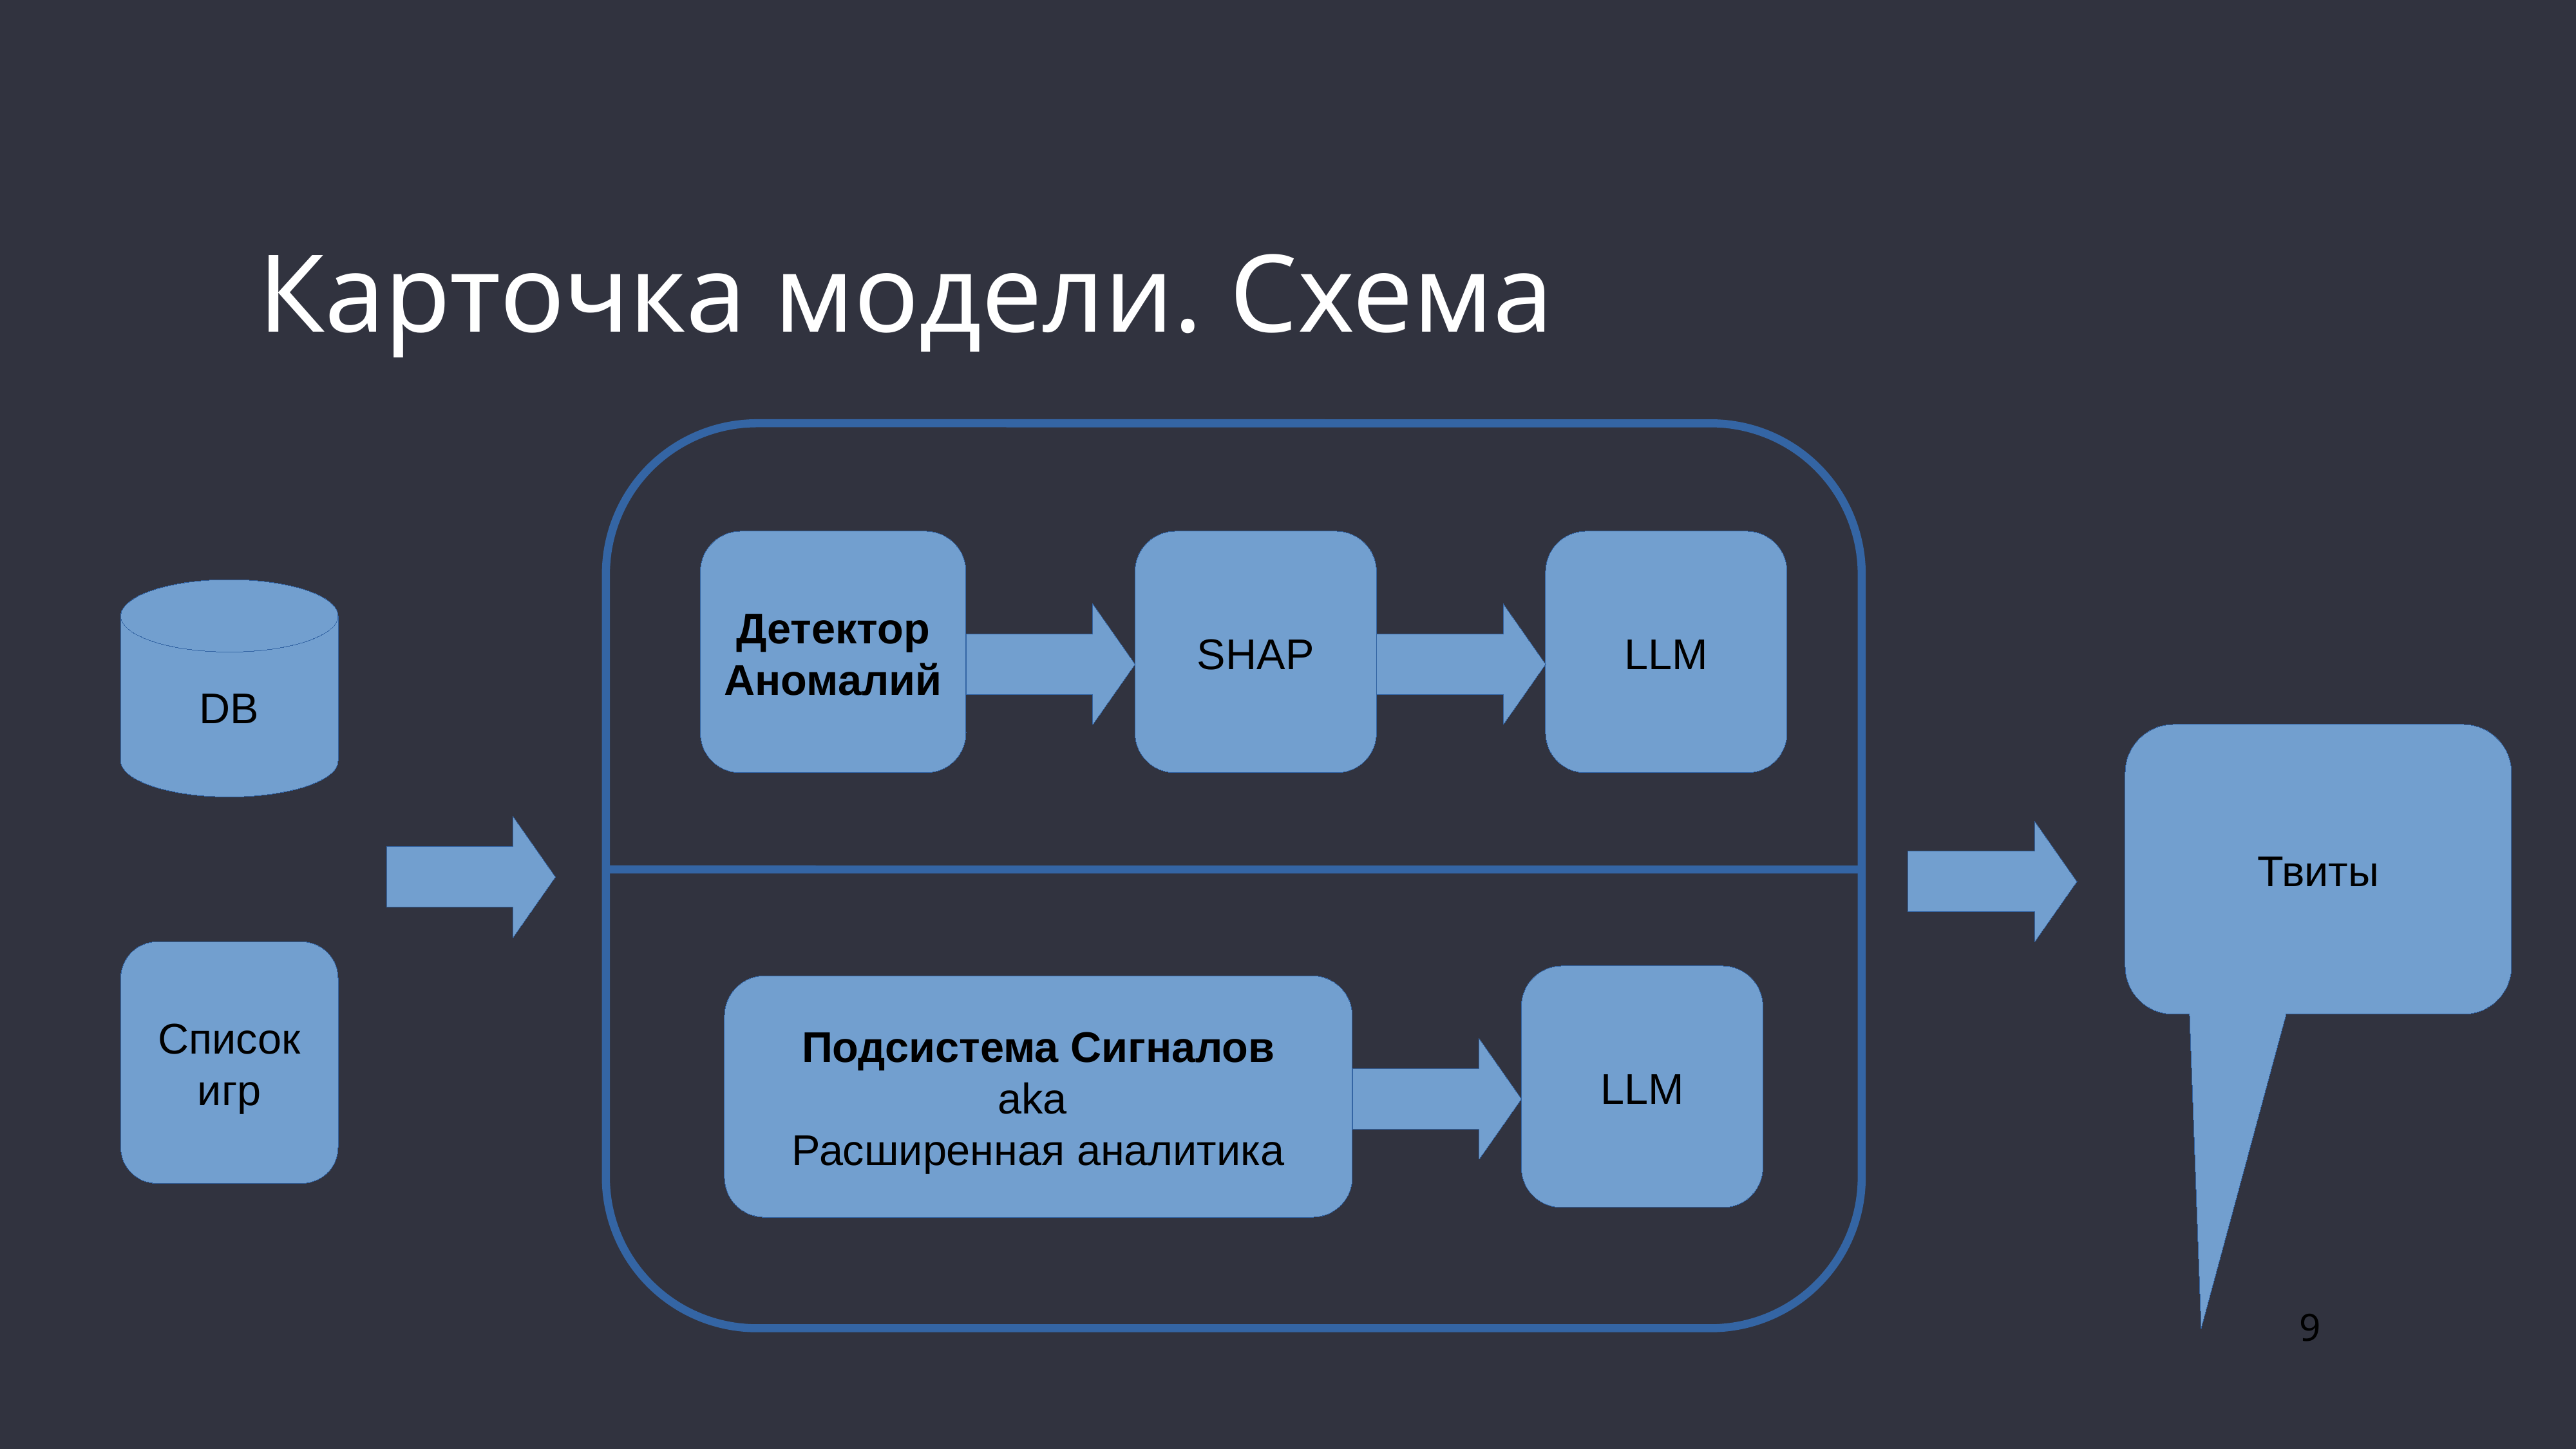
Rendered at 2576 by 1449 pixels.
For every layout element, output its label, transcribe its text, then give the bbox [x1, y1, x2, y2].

text_box LLM [1521, 965, 1763, 1208]
text_box [1908, 821, 2078, 942]
text_box [386, 816, 556, 938]
text_box [1352, 1038, 1522, 1159]
text_box Список игр [120, 942, 339, 1184]
text_box SHAP [1135, 531, 1377, 773]
text_box [605, 870, 1862, 1329]
text_box Карточка модели. Схема [252, 219, 2318, 359]
text_box Подсистема Сигналов aka Расширенная аналитика [724, 976, 1352, 1218]
text_box [1377, 603, 1546, 724]
slide_number 9 [2148, 1298, 2471, 1401]
text_box [966, 603, 1135, 724]
text_box DB [120, 580, 339, 797]
text_box LLM [1545, 531, 1787, 773]
text_box [605, 423, 1862, 869]
text_box Твиты [2125, 724, 2512, 1298]
text_box Детектор Аномалий [700, 531, 967, 773]
